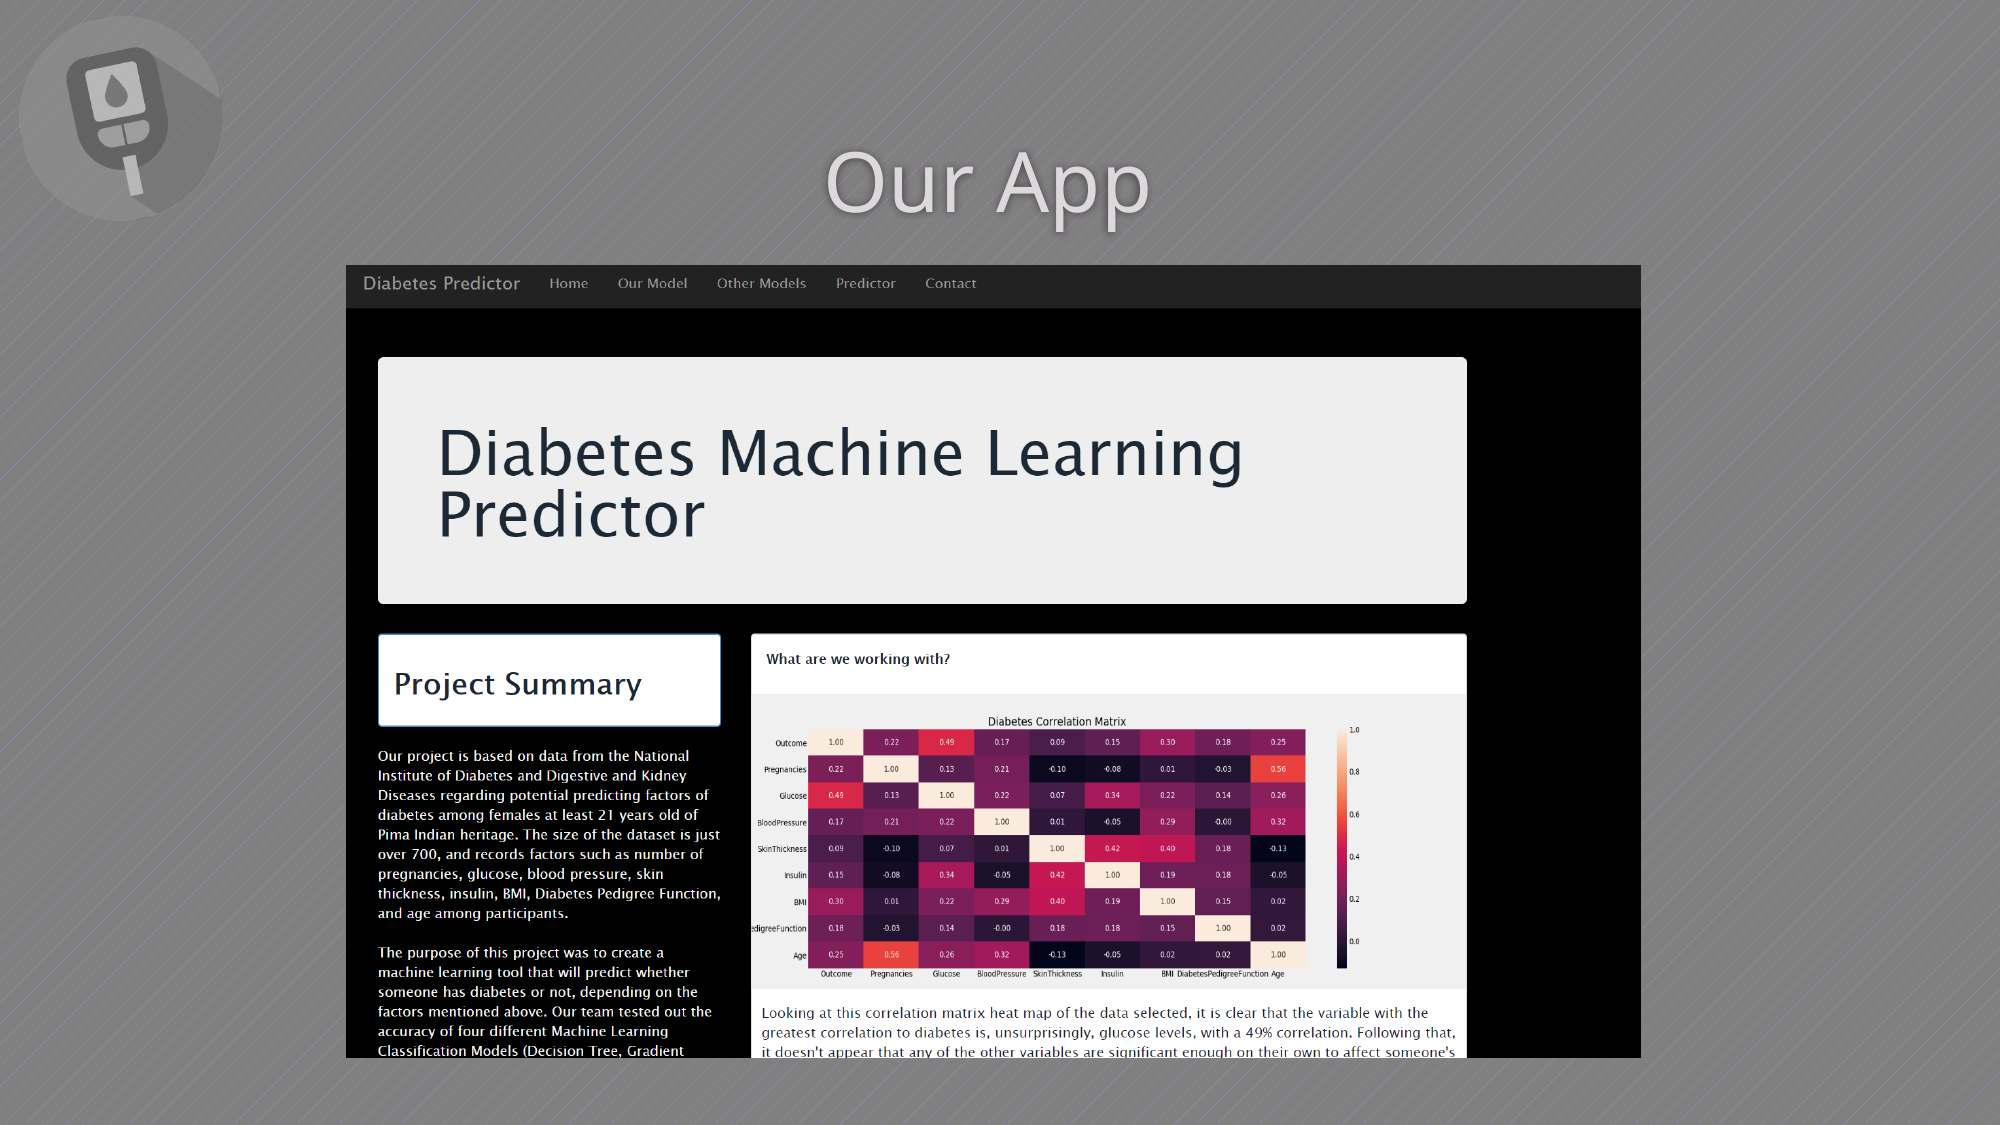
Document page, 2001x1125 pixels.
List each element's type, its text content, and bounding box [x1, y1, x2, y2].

title Our App [149, 99, 1849, 260]
picture [346, 265, 1641, 1058]
